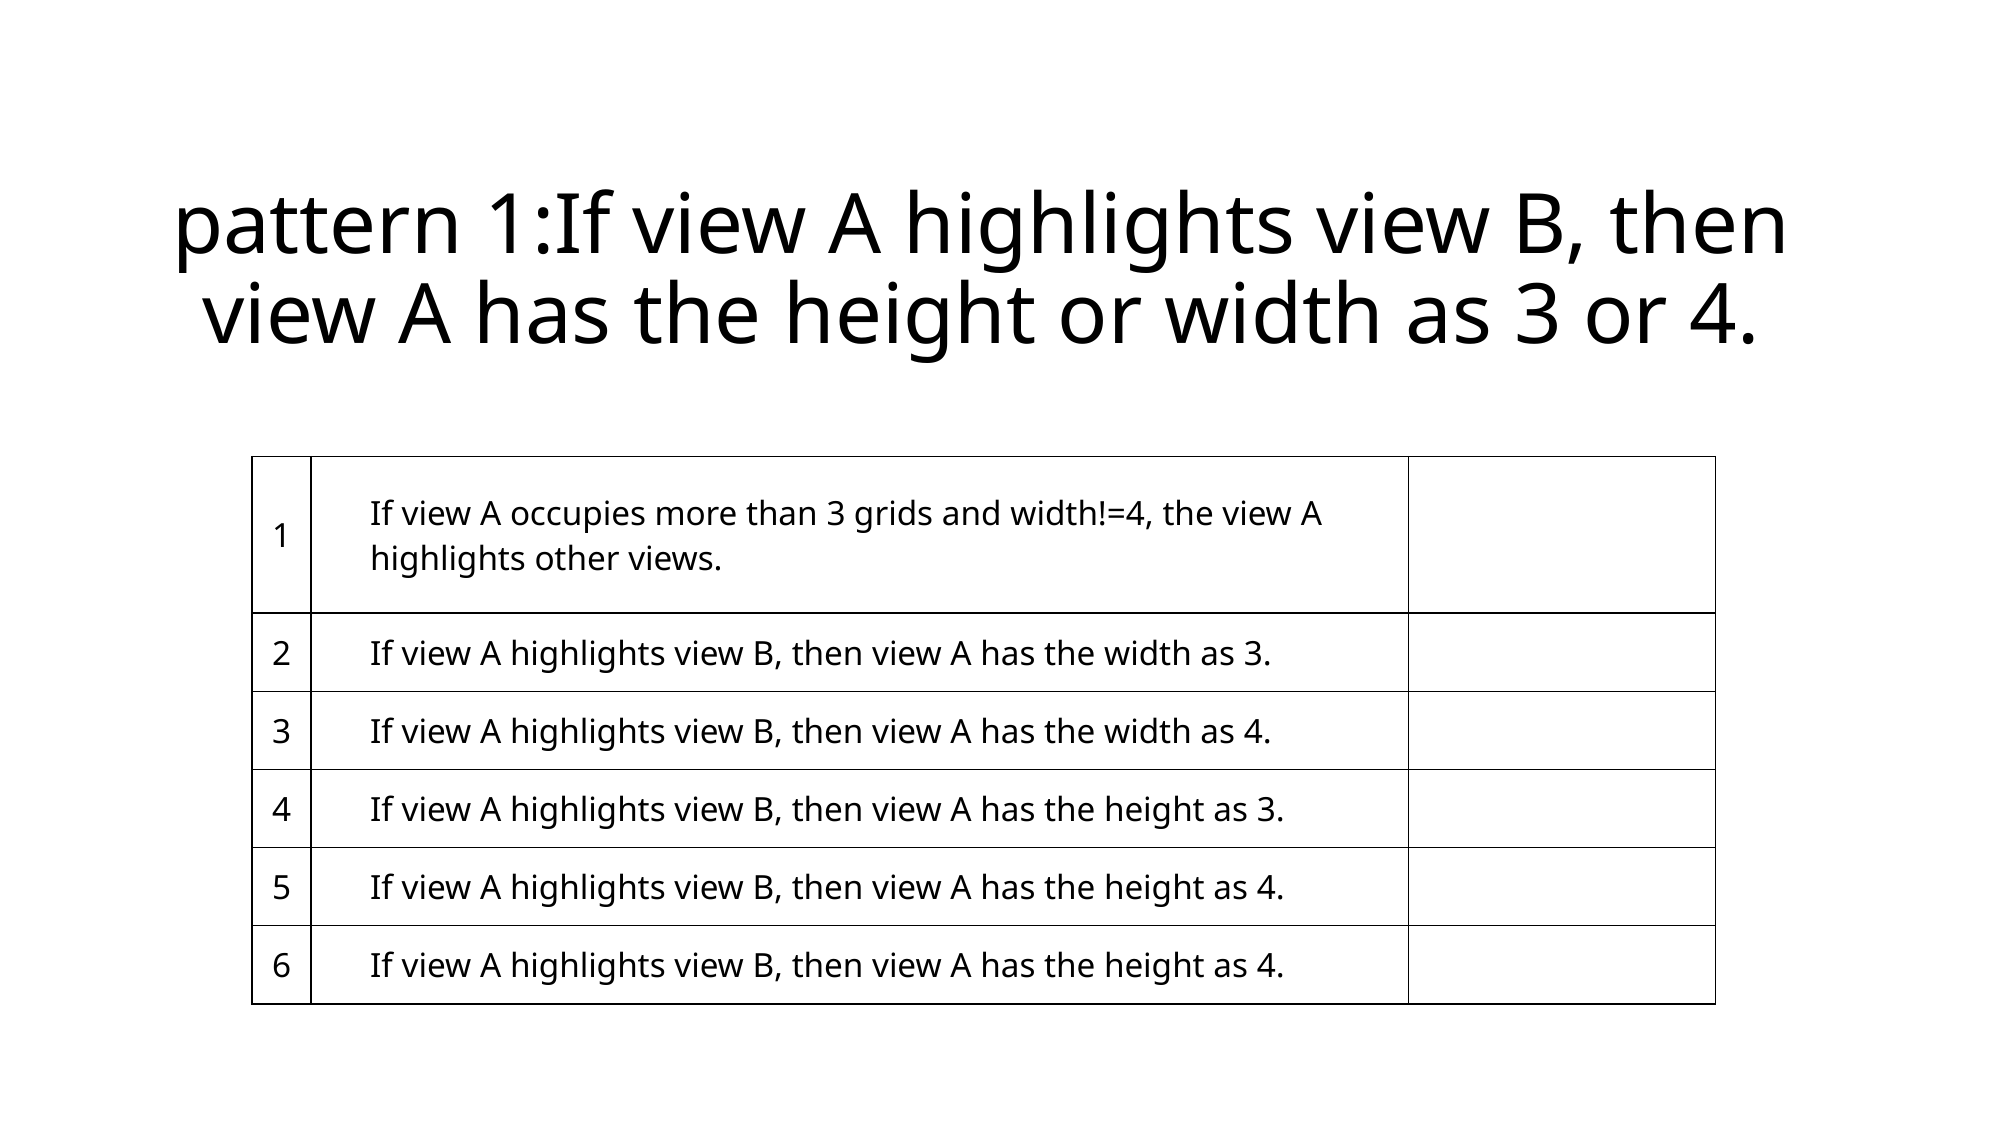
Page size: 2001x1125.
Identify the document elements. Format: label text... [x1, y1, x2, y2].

table_cell If view A highlights view B, then view A has the width as 3. [312, 614, 1408, 691]
table_cell If view A highlights view B, then view A has the height as 4. [312, 926, 1408, 1003]
table_cell If view A highlights view B, then view A has the width as 4. [312, 692, 1408, 769]
title pattern 1:If view A highlights view B, then view A has the height or width as 3 or 4. [79, 127, 1885, 369]
table_cell If view A highlights view B, then view A has the height as 4. [312, 848, 1408, 925]
table_cell [1409, 692, 1715, 769]
table_cell 3 [253, 692, 310, 769]
table_cell [1409, 926, 1715, 1003]
table_cell 5 [253, 848, 310, 925]
table_header 1 [253, 457, 310, 612]
table_cell 6 [253, 926, 310, 1003]
table_cell If view A highlights view B, then view A has the height as 3. [312, 770, 1408, 847]
table_header [1409, 457, 1715, 612]
table_cell [1409, 770, 1715, 847]
table_header If view A occupies more than 3 grids and width!=4, the view A highlights other views. [312, 457, 1408, 612]
table_cell [1409, 614, 1715, 691]
table_cell 4 [253, 770, 310, 847]
table_cell 2 [253, 614, 310, 691]
table_cell [1409, 848, 1715, 925]
